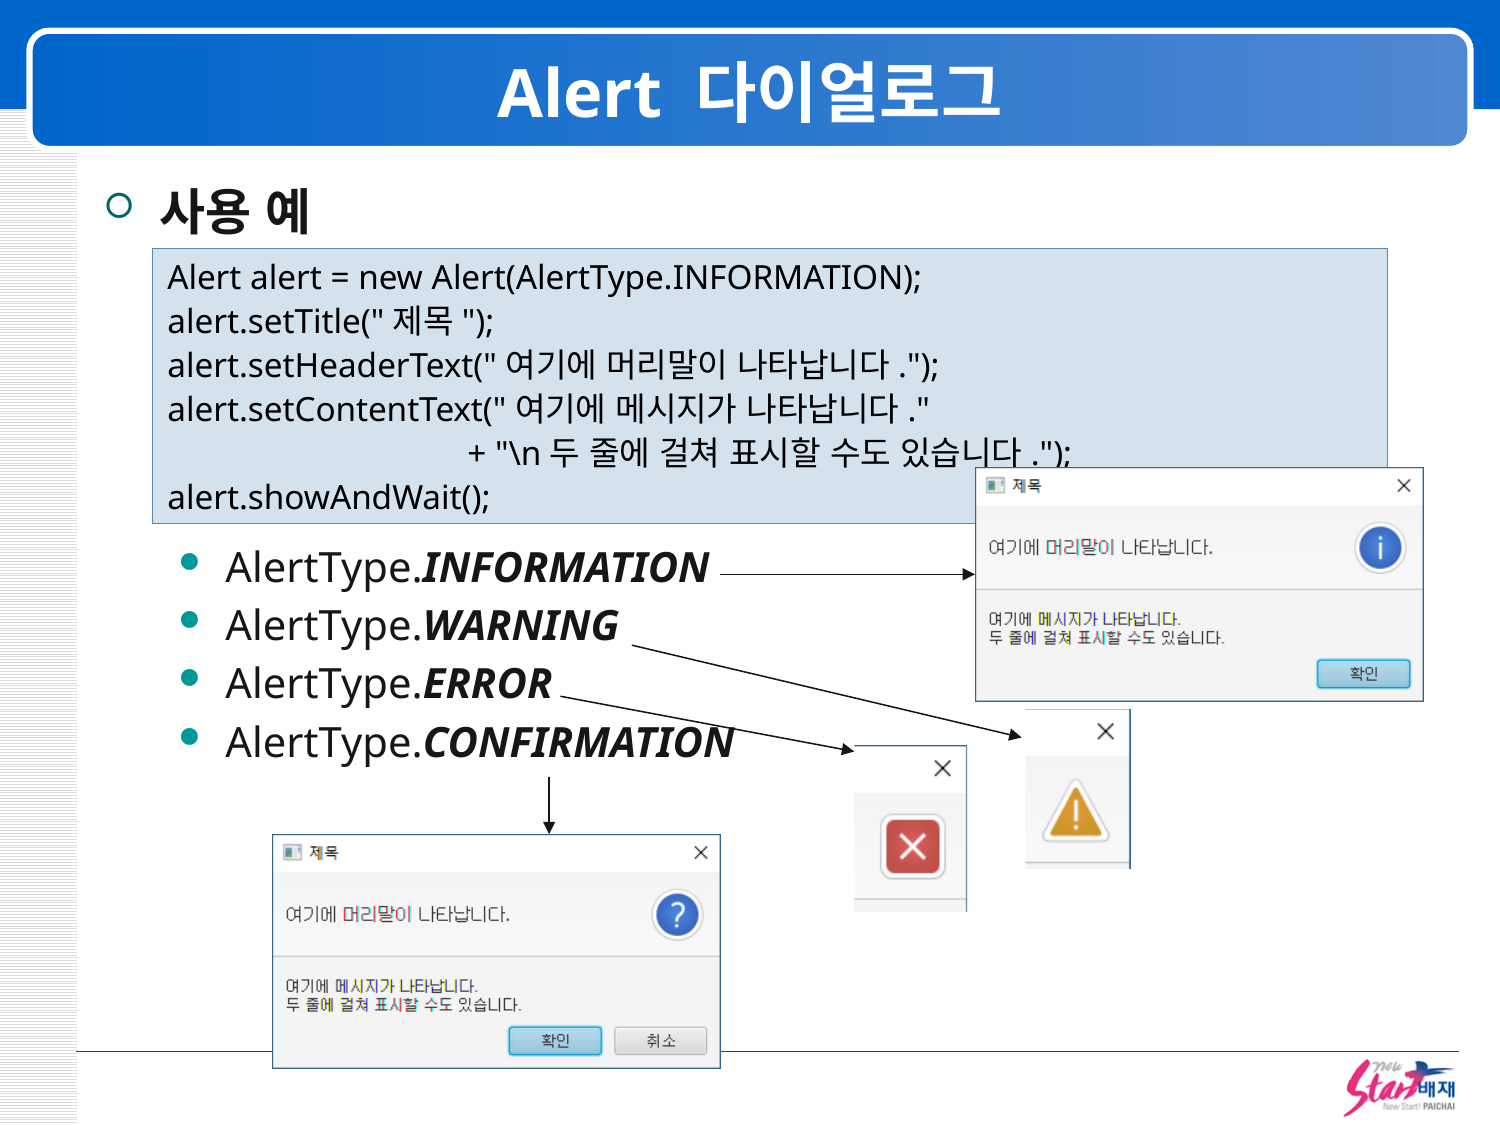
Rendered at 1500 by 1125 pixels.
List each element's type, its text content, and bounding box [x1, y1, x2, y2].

title Alert 다이얼로그 [41, 44, 1459, 138]
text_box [631, 644, 1022, 738]
picture [1025, 708, 1132, 869]
text_box Alert alert = new Alert(AlertType.INFORMATION); alert.setTitle("제목"); alert.setHeaderText("여기에 머리말이 나타납니다."); alert.setContentText("여기에 메시지가 나타납니다." + "\n두 줄에 걸쳐 표시할 수도 있습니다."); alert.showAndWait(); [152, 248, 1388, 524]
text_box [560, 695, 855, 752]
text_box 사용 예 AlertType.INFORMATION AlertType.WARNING AlertType.ERROR AlertType.CONFIRMATION [88, 172, 1424, 1035]
picture [854, 745, 968, 912]
picture [271, 833, 721, 1069]
picture [1340, 1052, 1459, 1124]
picture [974, 467, 1424, 703]
